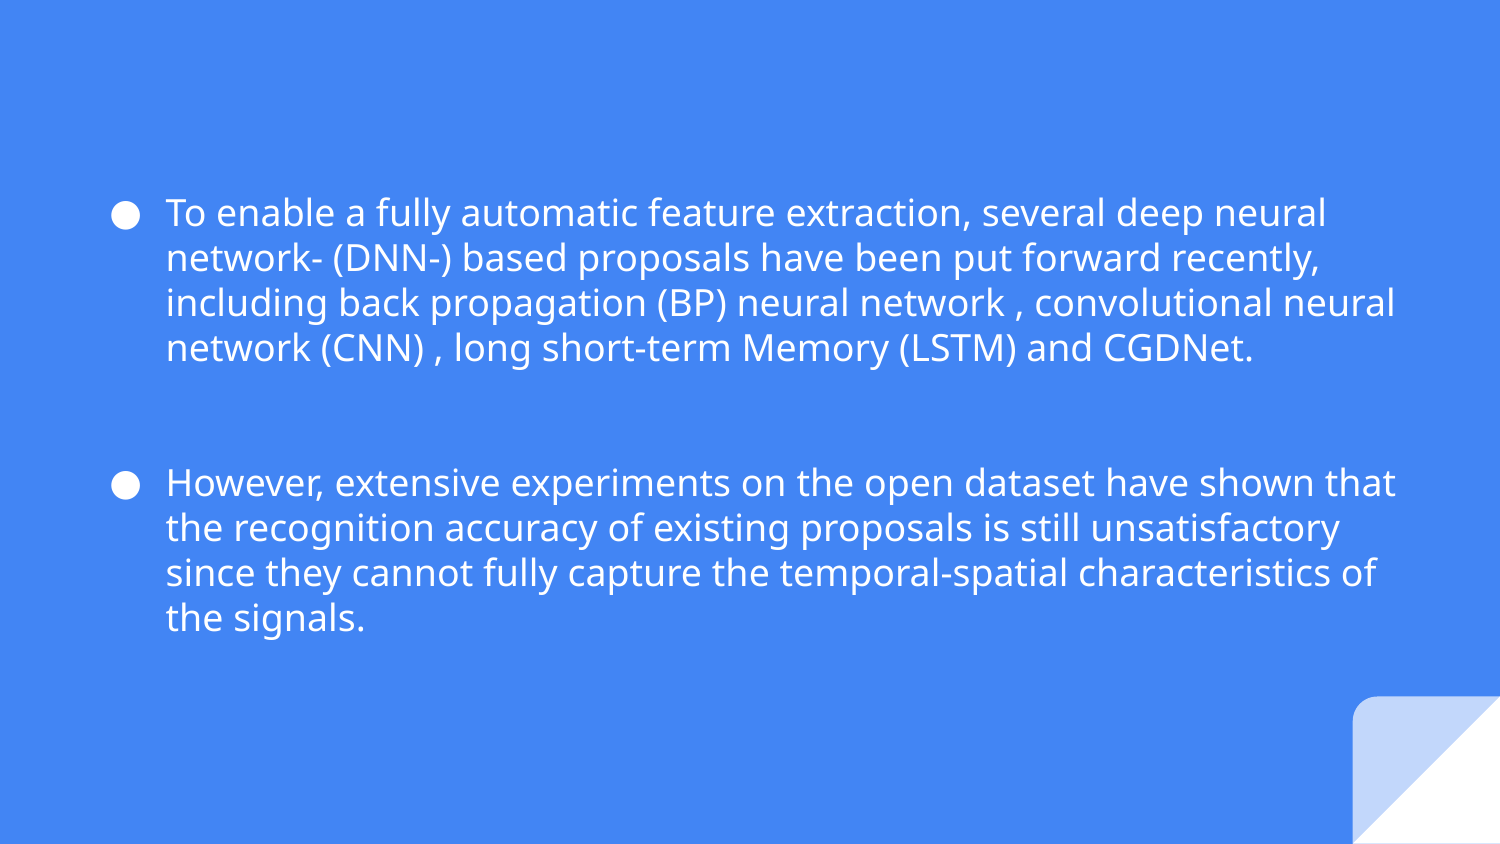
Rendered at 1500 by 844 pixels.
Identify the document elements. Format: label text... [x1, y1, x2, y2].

subtitle To enable a fully automatic feature extraction, several deep neural network- (DNN-) based proposals have been put forward recently, including back propagation (BP) neural network , convolutional neural network (CNN) , long short-term Memory (LSTM) and CGDNet. However, extensive experiments on the open dataset have shown that the recognition accuracy of existing proposals is still unsatisfactory since they cannot fully capture the temporal-spatial characteristics of the signals. [75, 173, 1425, 722]
